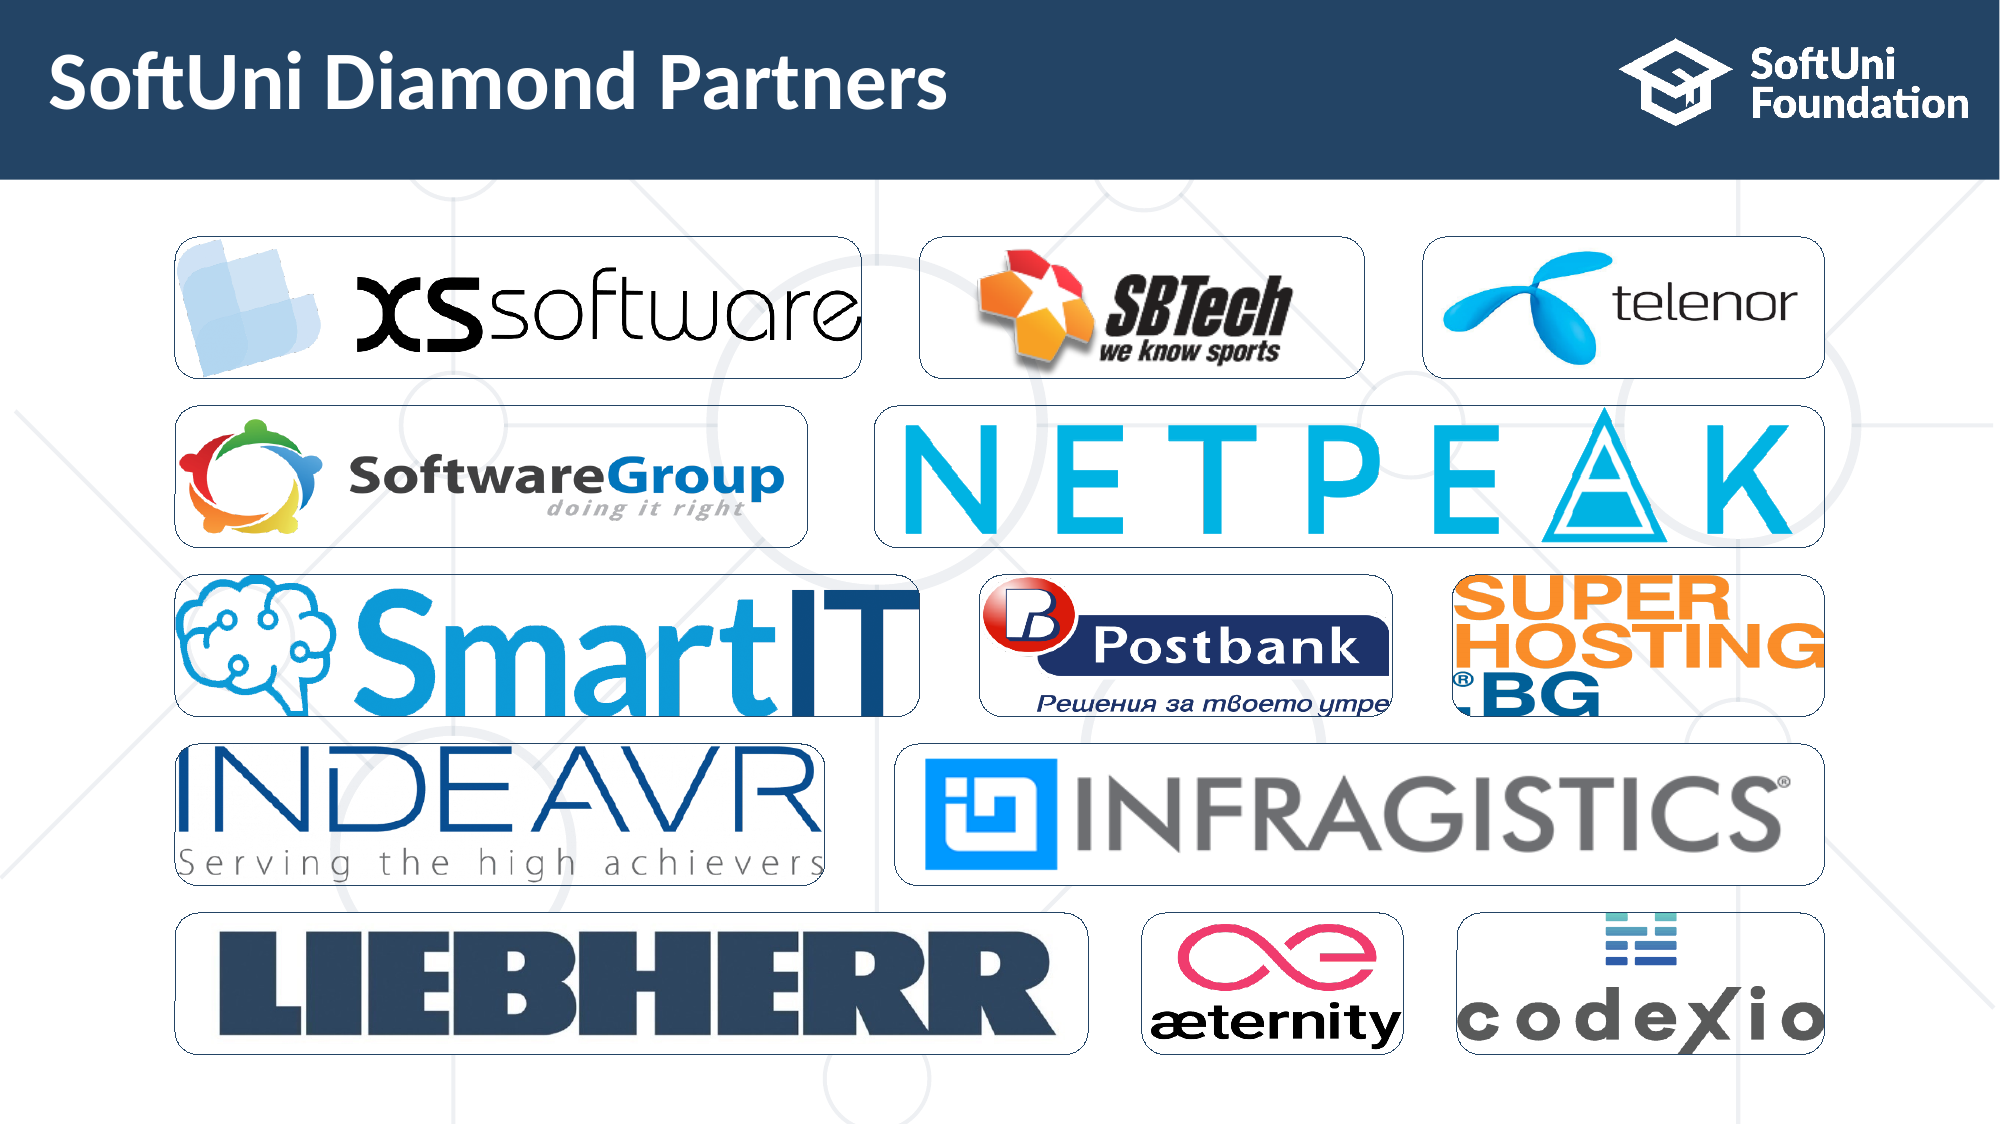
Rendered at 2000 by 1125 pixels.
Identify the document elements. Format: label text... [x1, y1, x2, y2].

picture [174, 405, 809, 548]
picture [174, 574, 287, 717]
picture [1422, 236, 1825, 379]
picture [466, 642, 495, 717]
picture [174, 743, 826, 886]
picture [516, 642, 545, 717]
picture [1456, 912, 1825, 1055]
picture [1618, 38, 1968, 126]
picture [595, 678, 625, 702]
picture [223, 615, 232, 625]
title SoftUni Diamond Partners [31, 16, 1591, 162]
picture [233, 661, 243, 670]
picture [264, 614, 273, 625]
picture [295, 647, 305, 656]
picture [894, 743, 1825, 886]
picture [979, 574, 1393, 717]
picture [919, 236, 1365, 379]
picture [1451, 574, 1825, 717]
picture [263, 574, 920, 717]
picture [1141, 912, 1404, 1055]
picture [873, 405, 1825, 548]
picture [184, 585, 329, 710]
picture [174, 236, 862, 379]
picture [611, 706, 633, 717]
picture [174, 912, 1089, 1055]
